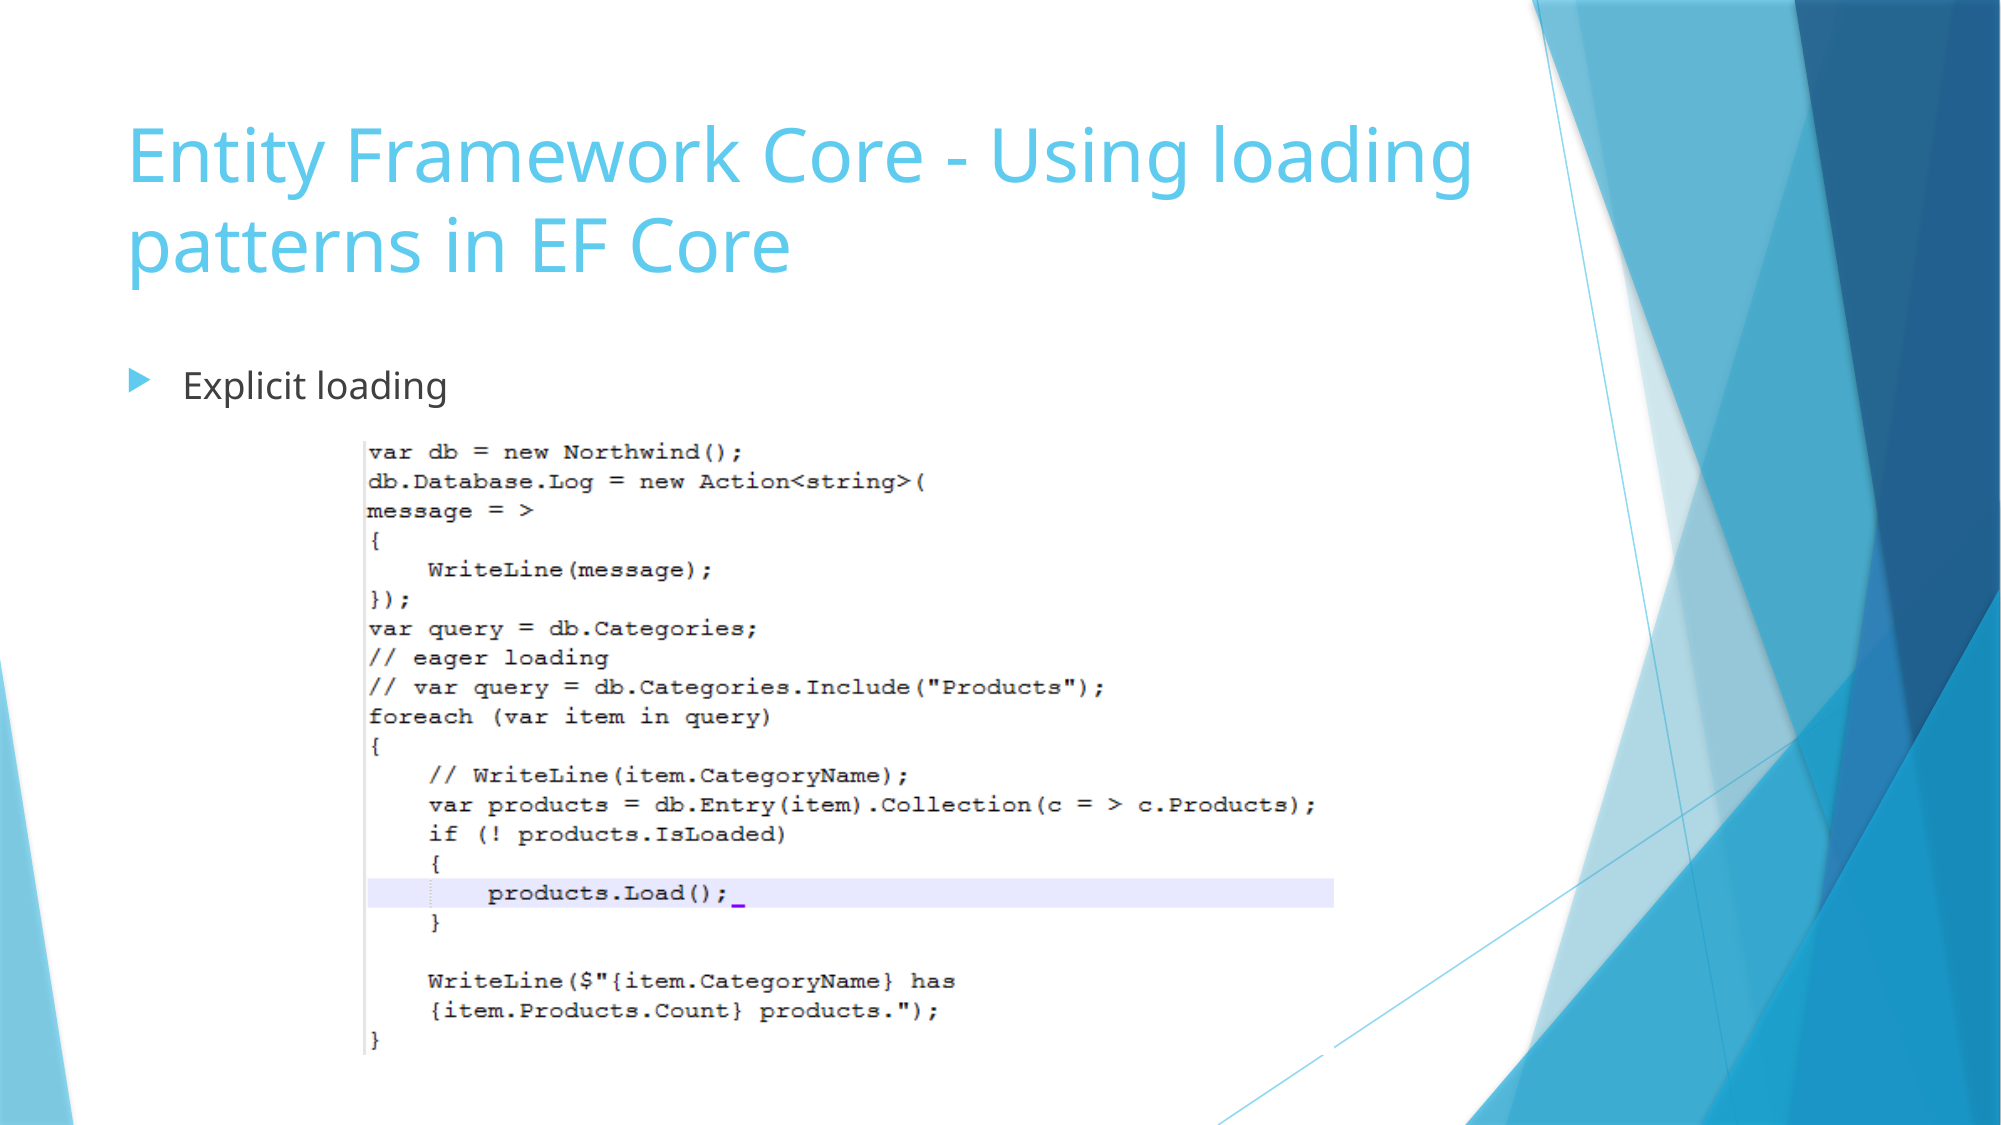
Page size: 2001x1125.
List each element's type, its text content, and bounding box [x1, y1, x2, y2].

picture [363, 440, 1334, 1055]
list Explicit loading [111, 354, 1522, 992]
title Entity Framework Core - Using loading patterns in EF Core [111, 99, 1522, 317]
